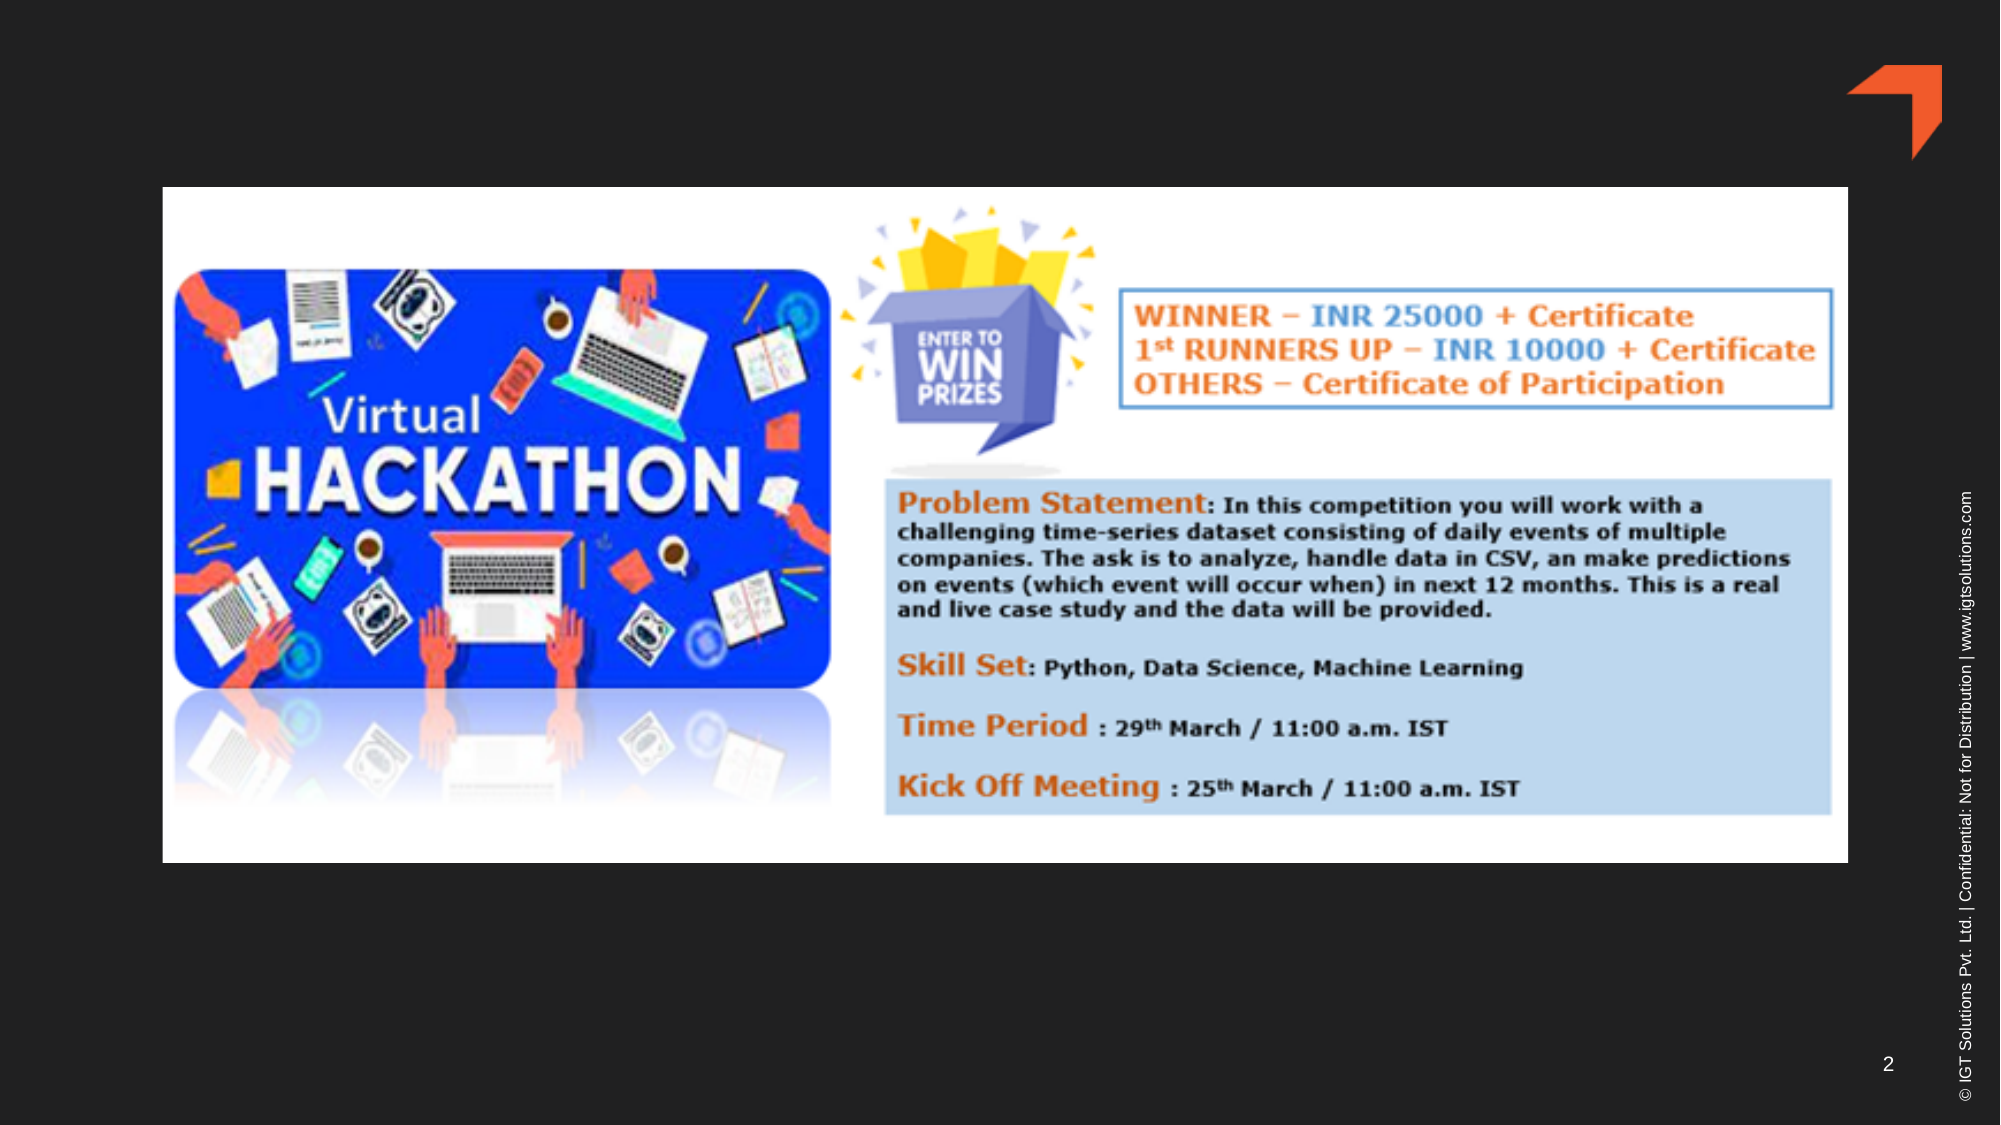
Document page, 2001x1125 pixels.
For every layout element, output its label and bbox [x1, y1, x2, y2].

picture [162, 187, 1849, 863]
picture [1846, 65, 1942, 161]
